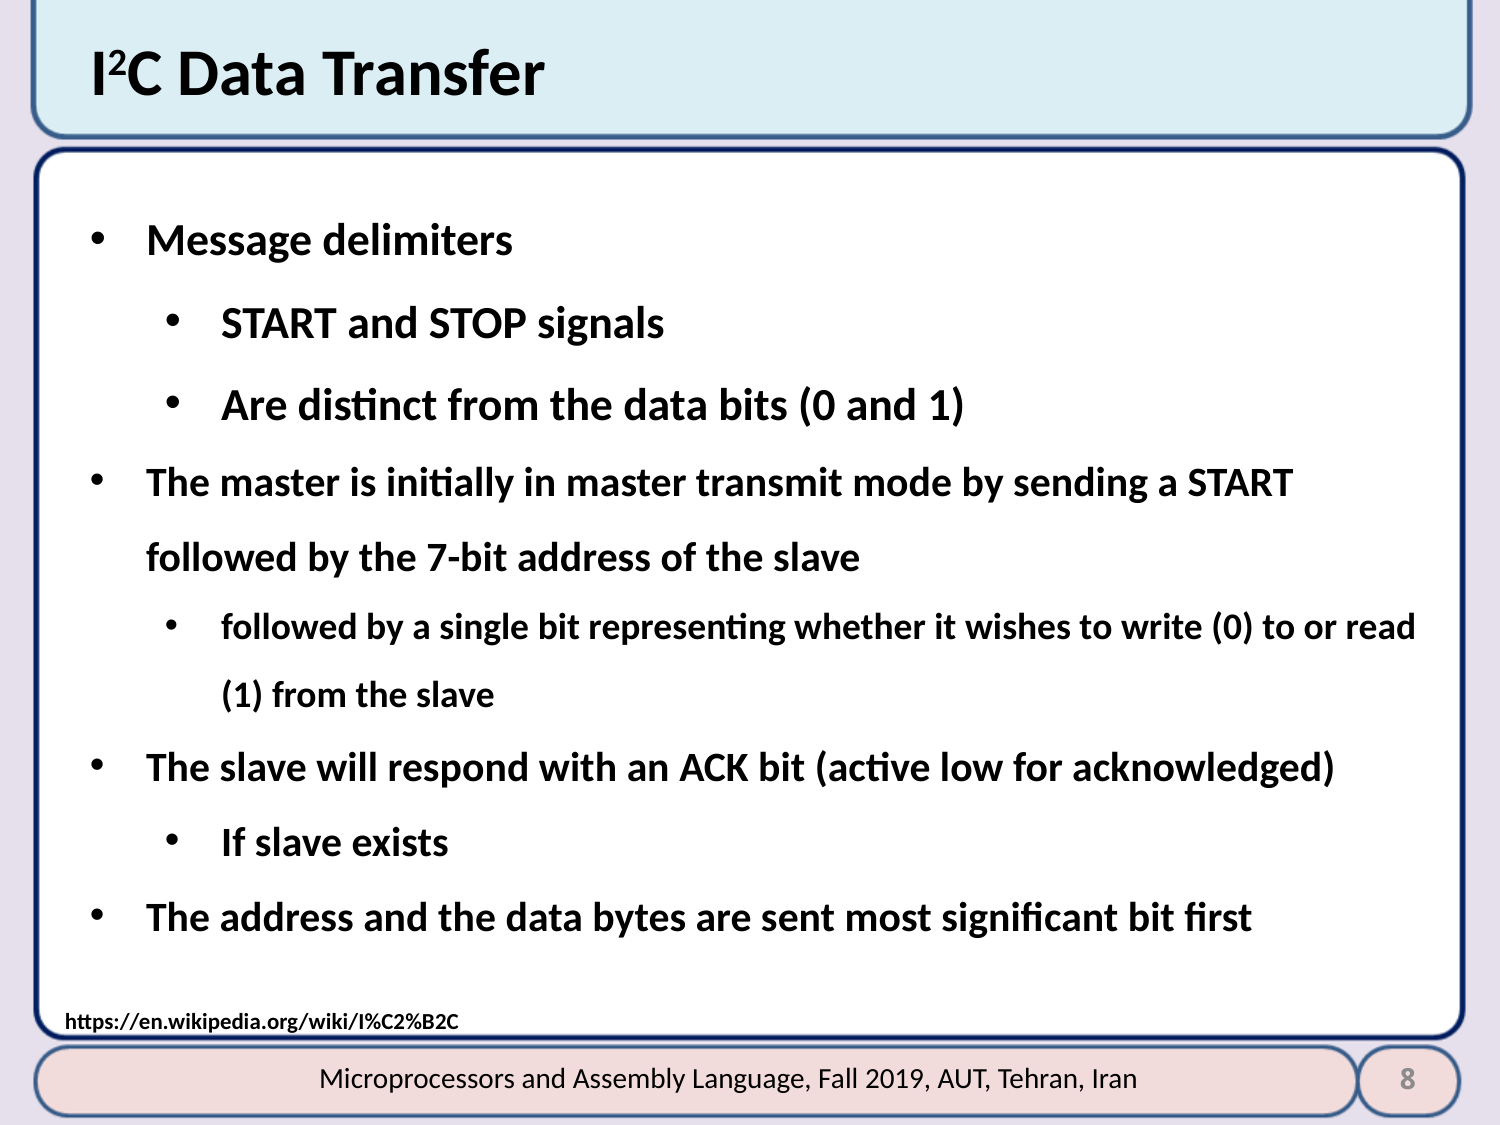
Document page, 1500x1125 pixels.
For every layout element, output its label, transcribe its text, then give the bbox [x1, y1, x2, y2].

picture [0, 0, 1500, 1125]
text_box https://en.wikipedia.org/wiki/I%C2%B2C [49, 999, 1413, 1042]
text_box Microprocessors and Assembly Language, Fall 2019, AUT, Tehran, Iran [162, 1051, 1288, 1102]
text_box Message delimiters START and STOP signals Are distinct from the data bits (0 and 1) The master is initially in master transmit mode by sending a START followed by the 7-bit address of the slave followed by a single bit representing whether it wishes to write (0) to or read (1) from the slave The slave will respond with an ACK bit (active low for acknowledged) If slave exists The address and the data bytes are sent most significant bit first [75, 174, 1463, 1022]
slide_number 8 [1363, 1049, 1453, 1110]
title I2C Data Transfer [75, 0, 1425, 138]
